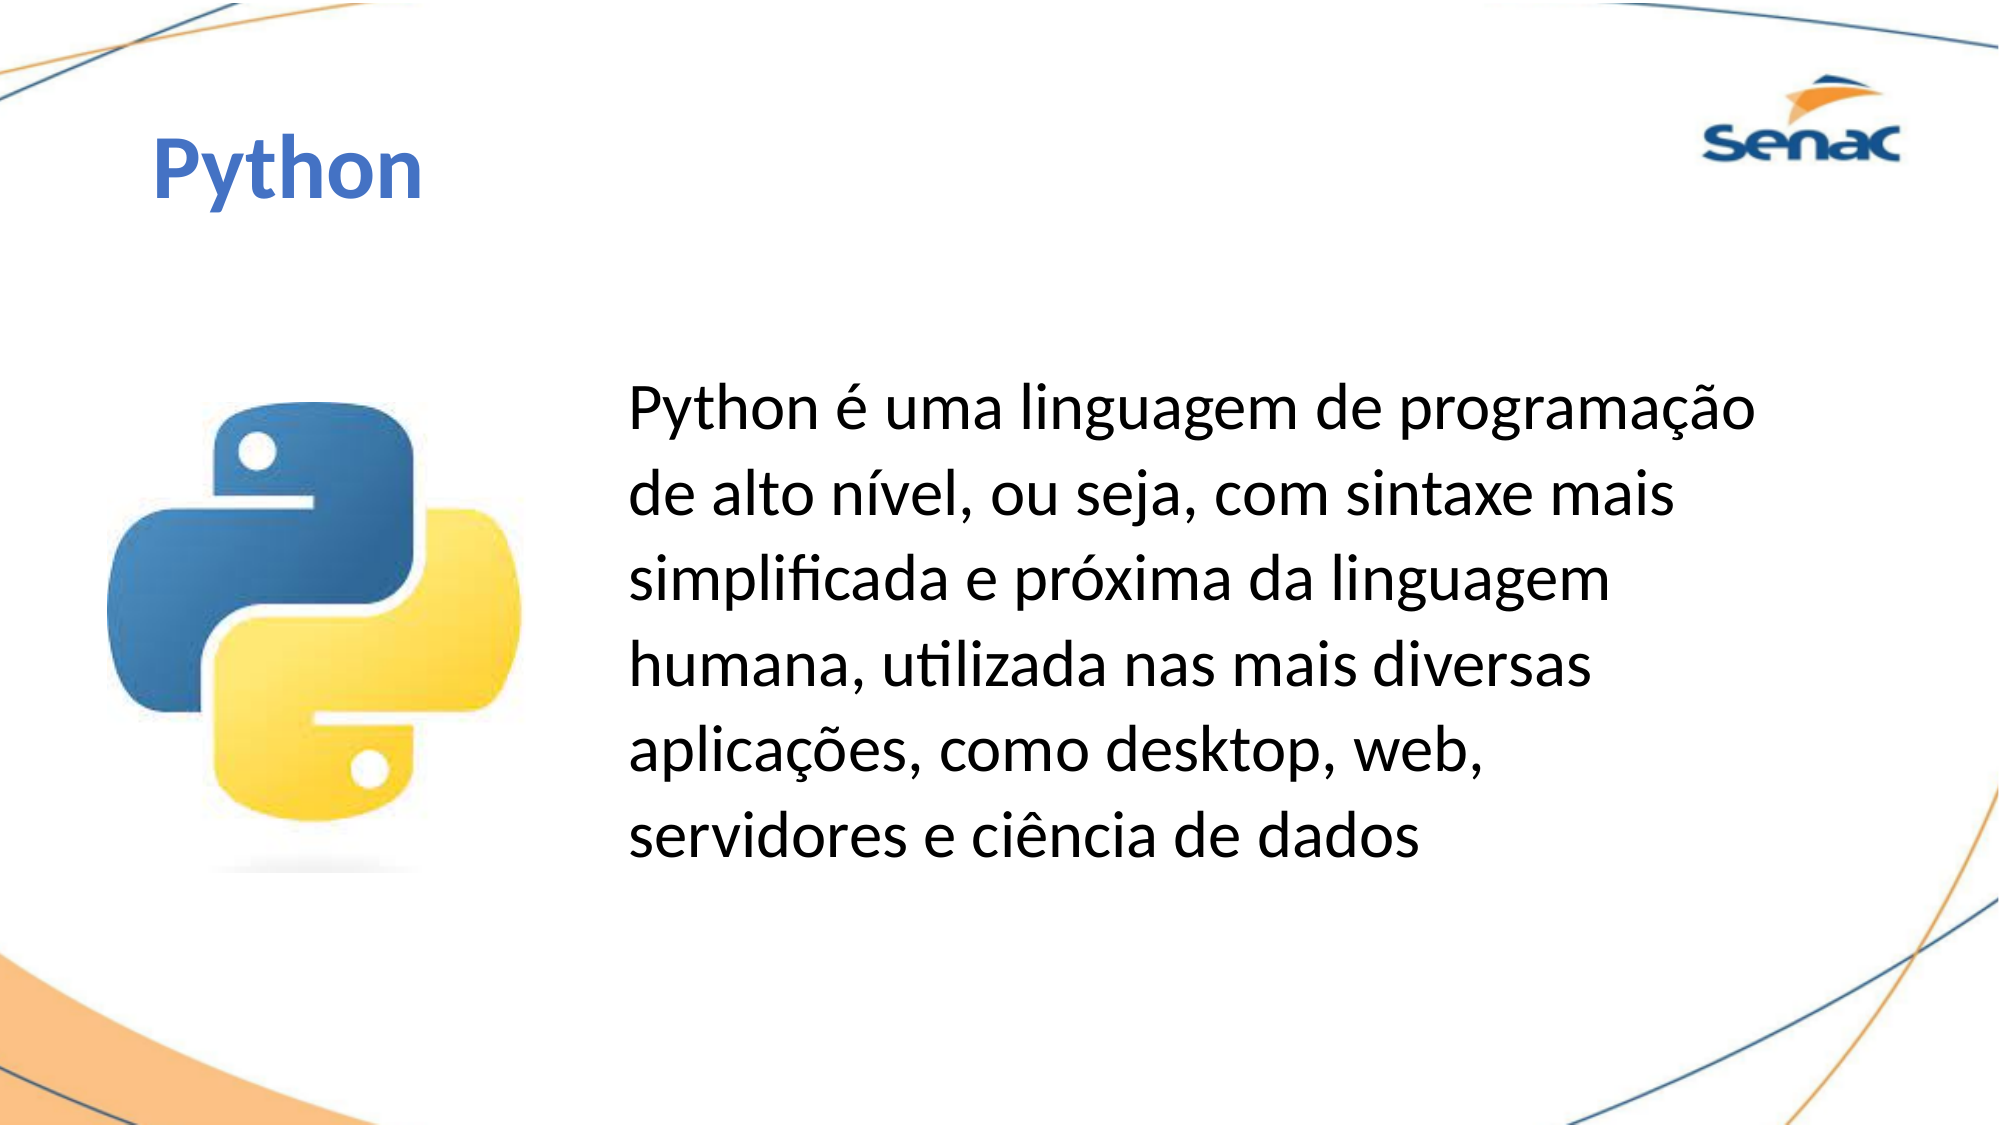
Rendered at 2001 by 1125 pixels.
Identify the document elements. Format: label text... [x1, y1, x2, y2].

picture [0, 3, 1999, 1125]
list Python é uma linguagem de programação de alto nível, ou seja, com sintaxe mais simplificada e próxima da linguagem humana, utilizada nas mais diversas aplicações, como desktop, web, servidores e ciência de dados [613, 350, 1779, 952]
title Python [137, 59, 1863, 278]
